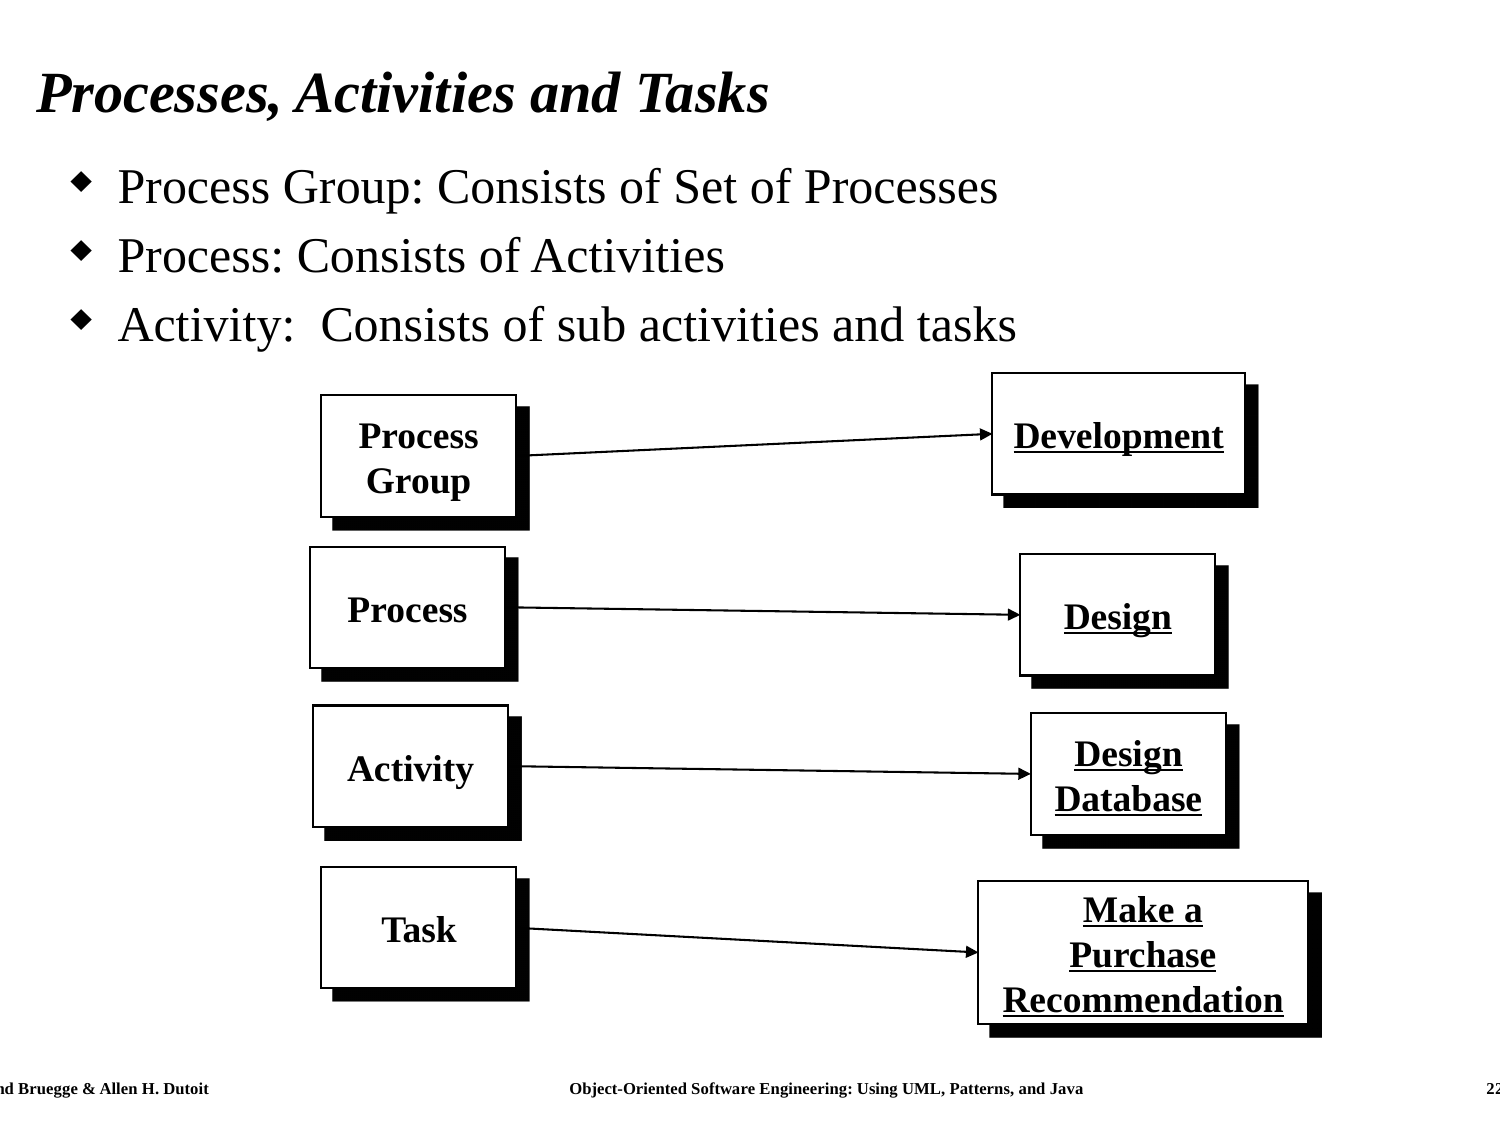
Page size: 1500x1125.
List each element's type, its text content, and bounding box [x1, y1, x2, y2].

text_box Design Database [1030, 713, 1226, 835]
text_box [516, 433, 993, 456]
text_box Process Group [321, 395, 517, 517]
text_box Design [1020, 554, 1216, 676]
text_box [508, 766, 1031, 774]
list Process Group: Consists of Set of Processes Process: Consists of Activities Activity: Consists of sub activities and tasks [55, 152, 1410, 941]
text_box Make a Purchase Recommendation [978, 880, 1308, 1025]
text_box Development [992, 373, 1245, 495]
text_box Process [309, 546, 506, 668]
text_box Task [321, 867, 517, 989]
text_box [516, 927, 979, 953]
title Processes, Activities and Tasks [20, 0, 1196, 188]
text_box Activity [312, 705, 509, 827]
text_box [505, 607, 1021, 615]
